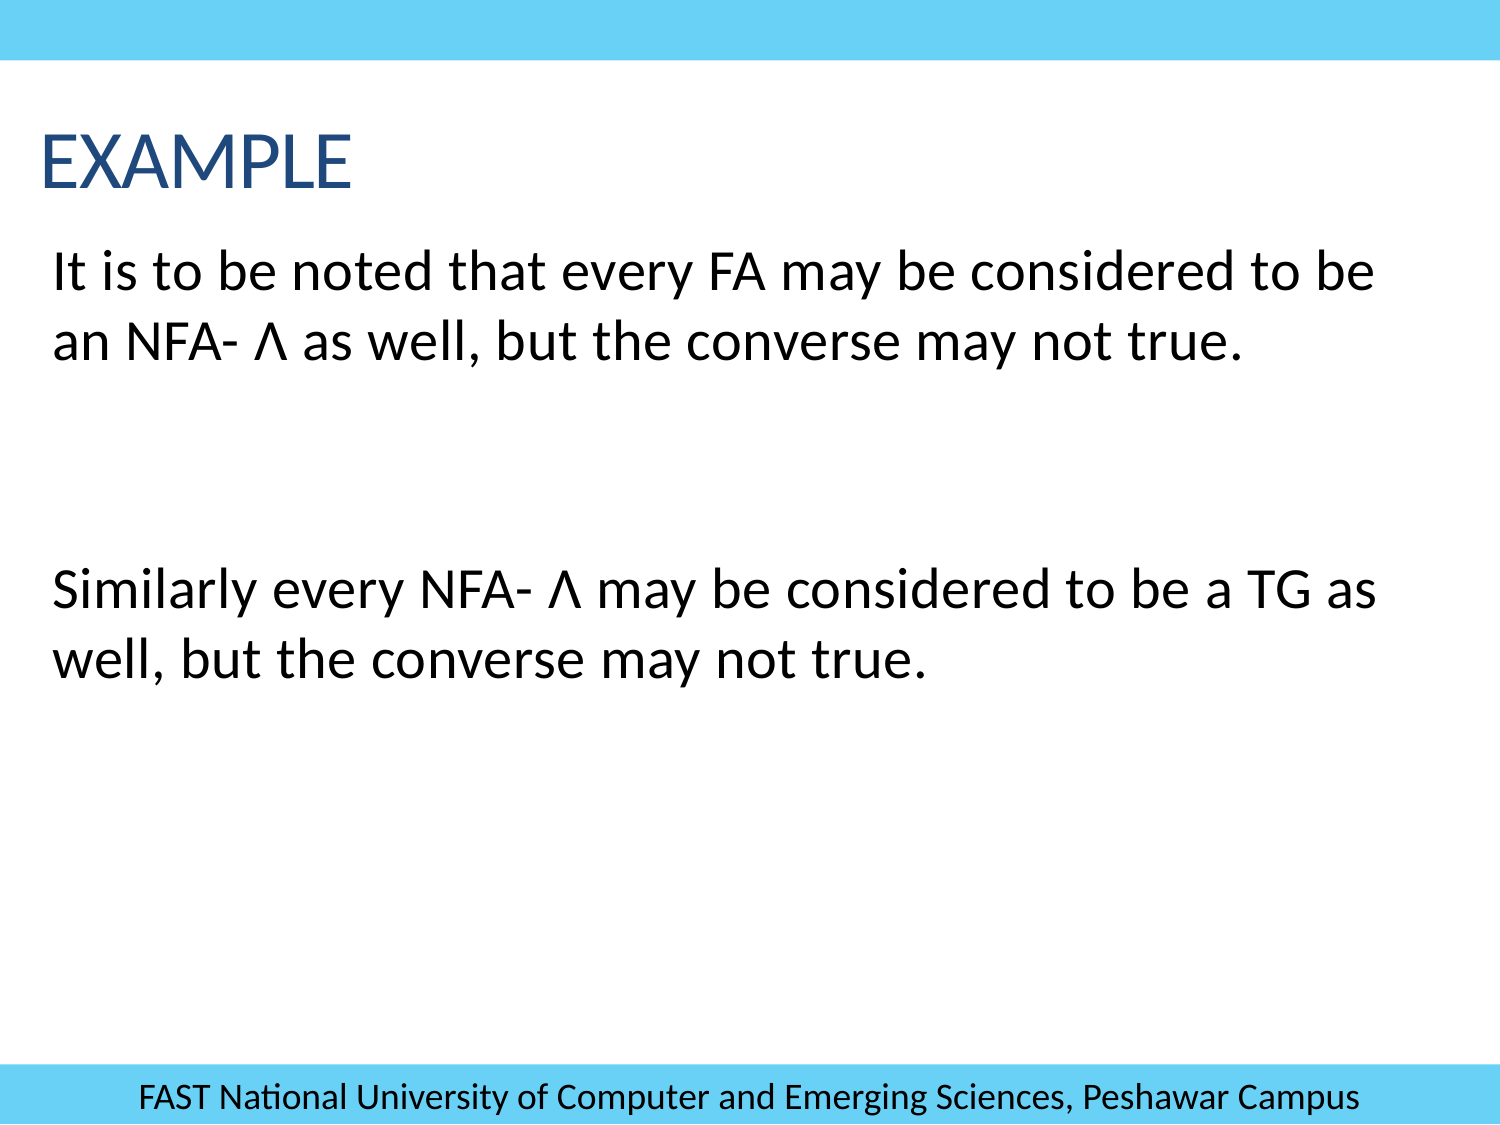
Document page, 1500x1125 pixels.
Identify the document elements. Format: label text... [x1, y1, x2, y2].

text_box Example [24, 74, 1425, 213]
text_box It is to be noted that every FA may be considered to be an NFA- Λ as well, but the converse may not true. Similarly every NFA- Λ may be considered to be a TG as well, but the converse may not true. [37, 224, 1450, 1075]
